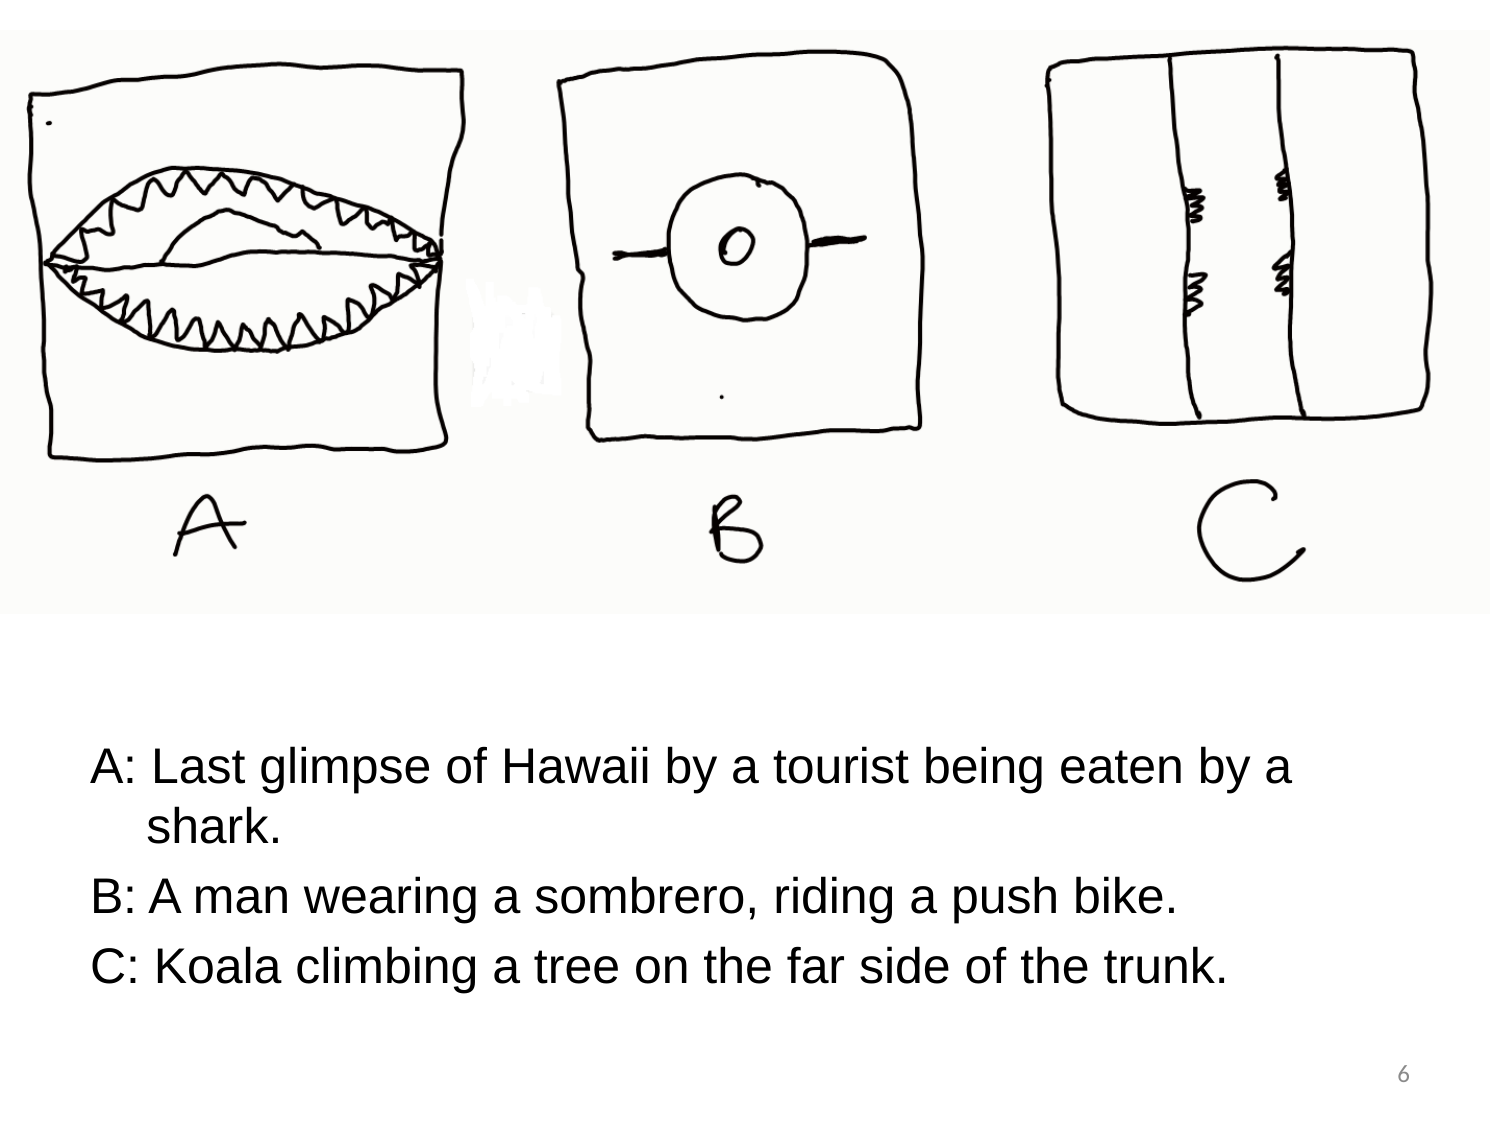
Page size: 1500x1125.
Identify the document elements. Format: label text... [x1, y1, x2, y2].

slide_number 6 [1074, 1042, 1425, 1103]
picture [0, 30, 1490, 614]
list A: Last glimpse of Hawaii by a tourist being eaten by a shark. B: A man wearing a sombrero, riding a push bike. C: Koala climbing a tree on the far side of the trunk. [75, 622, 1425, 1005]
